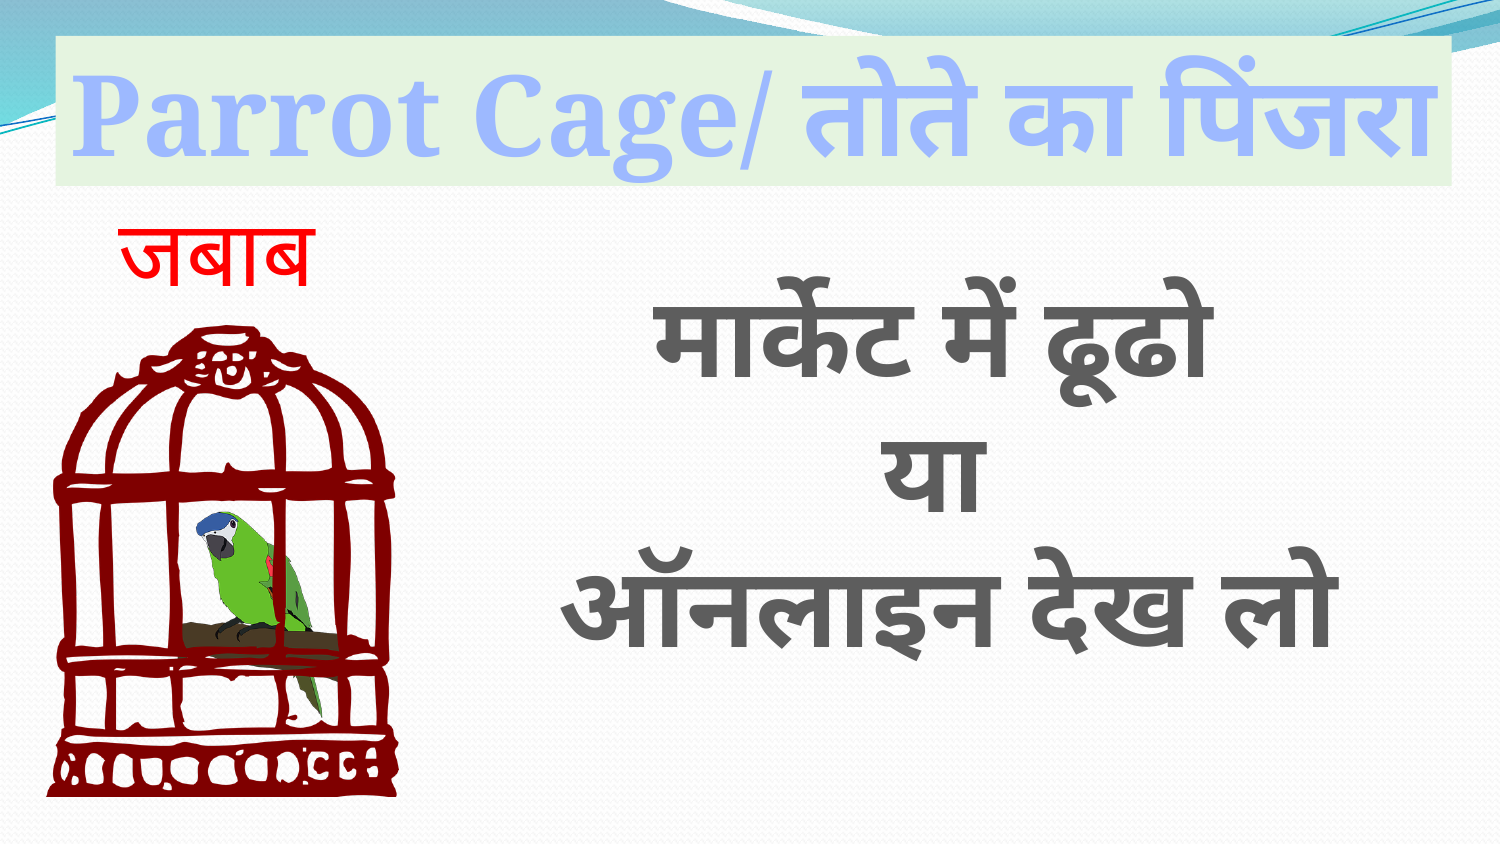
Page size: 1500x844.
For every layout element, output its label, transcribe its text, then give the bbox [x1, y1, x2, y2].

text_box जबाब [58, 187, 375, 313]
text_box मार्केट में ढूढो या ऑनलाइन देख लो [543, 257, 1353, 678]
picture [46, 325, 399, 798]
text_box Parrot Cage/ तोते का पिंजरा [55, 35, 1452, 186]
